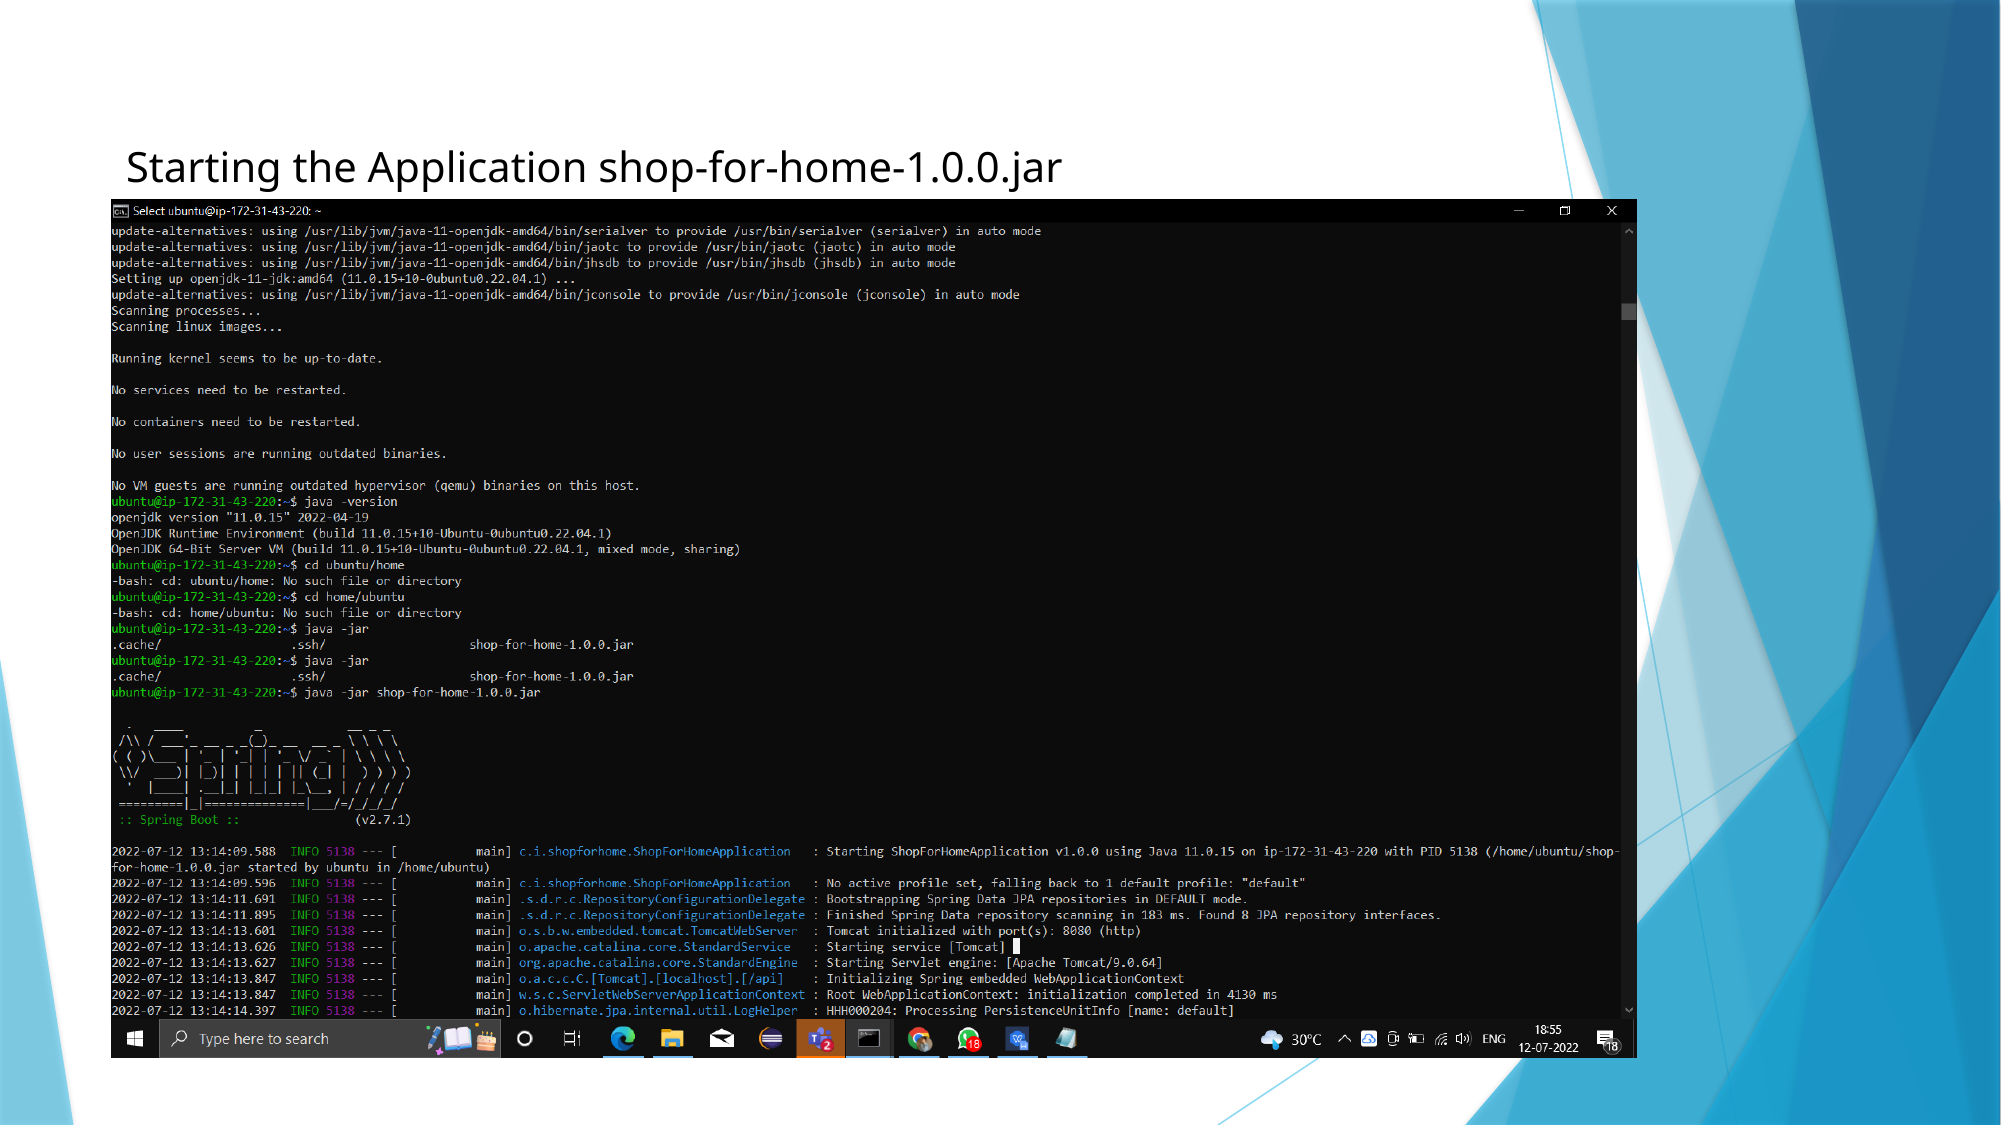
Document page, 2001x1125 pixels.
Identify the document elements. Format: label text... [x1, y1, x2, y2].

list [110, 199, 1638, 1059]
title Starting the Application shop-for-home-1.0.0.jar [111, 99, 1522, 199]
